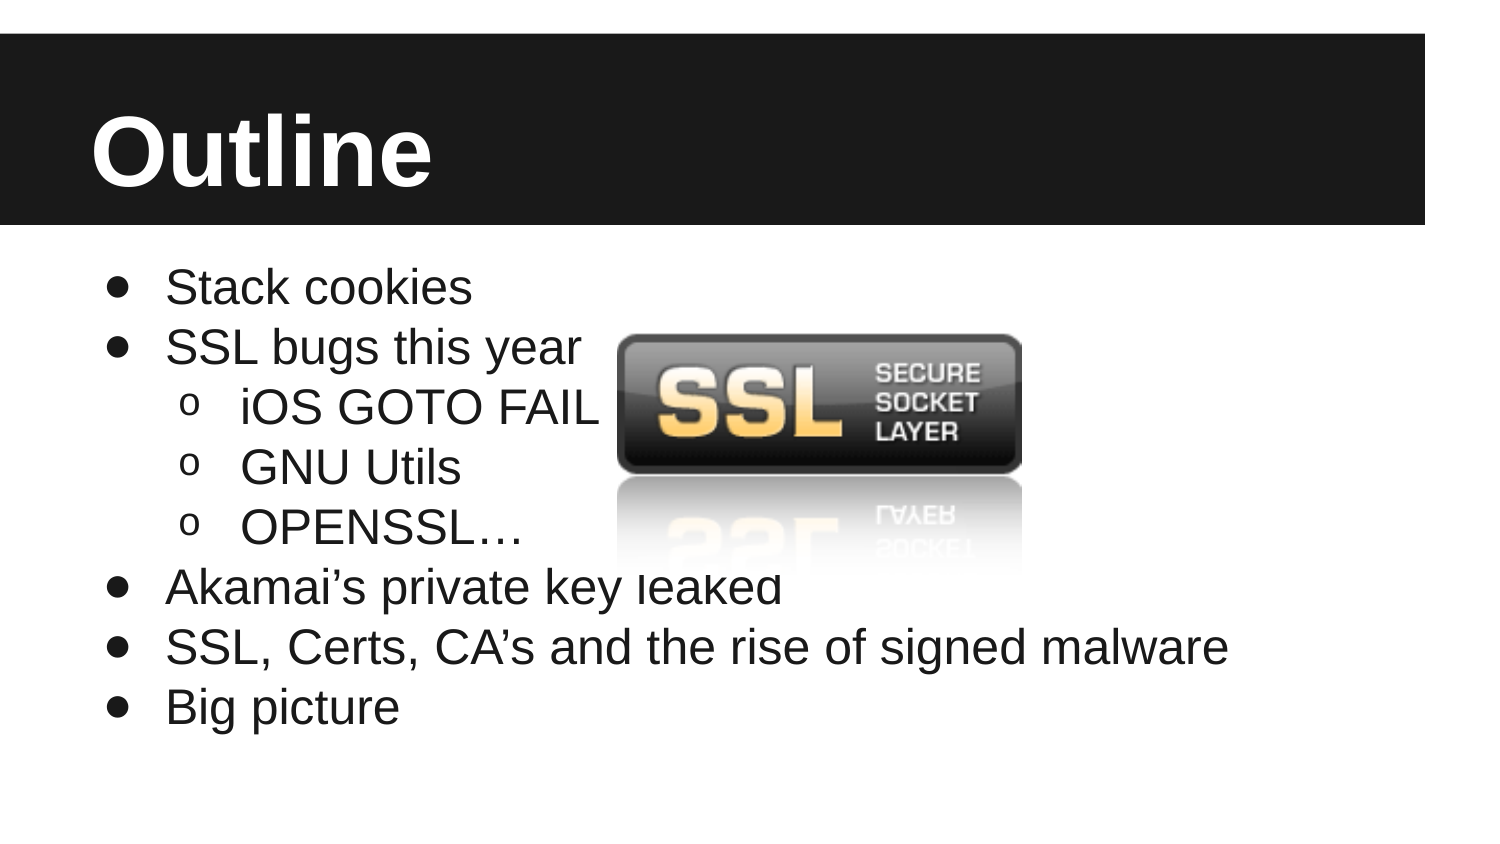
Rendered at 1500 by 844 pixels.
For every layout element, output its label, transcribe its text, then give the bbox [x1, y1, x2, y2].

list Stack cookies SSL bugs this year iOS GOTO FAIL GNU Utils OPENSSL… Akamai’s private key leaked SSL, Certs, CA’s and the rise of signed malware Big picture [75, 239, 1425, 808]
picture [617, 322, 1022, 576]
title Outline [75, 33, 1425, 221]
